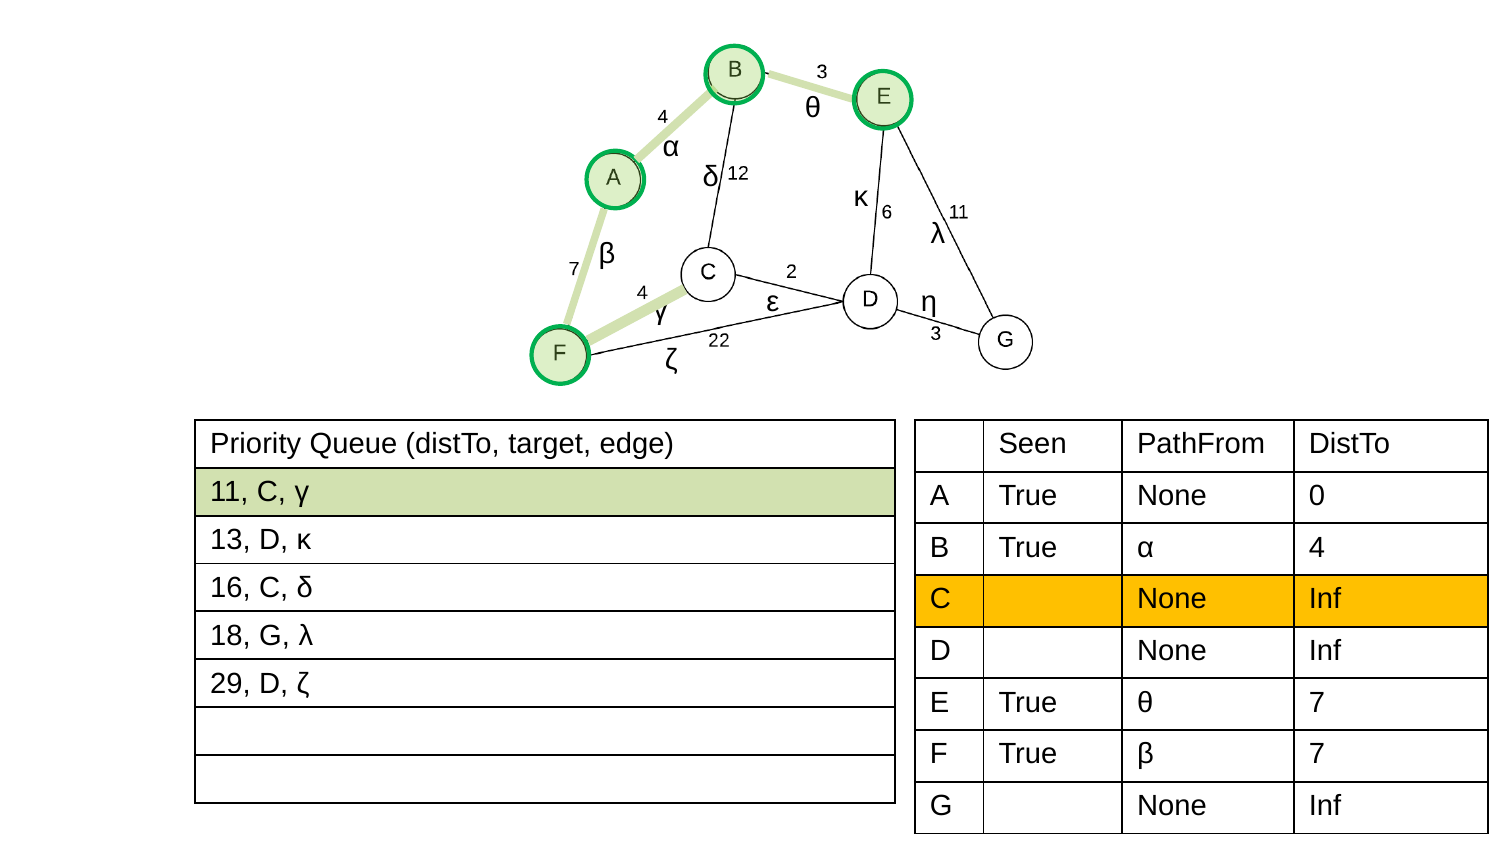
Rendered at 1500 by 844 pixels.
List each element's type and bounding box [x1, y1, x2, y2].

table_cell [984, 576, 1121, 626]
table_cell [984, 731, 1121, 781]
table_cell [916, 628, 983, 677]
table_cell [916, 576, 983, 626]
table_cell [1295, 524, 1487, 574]
table_cell [1123, 679, 1293, 729]
table_cell [1295, 679, 1487, 729]
table_cell [196, 517, 894, 563]
table_header [916, 421, 983, 471]
table_cell [196, 756, 894, 802]
table_header [1295, 421, 1487, 471]
table_cell [196, 660, 894, 706]
table_cell [916, 731, 983, 781]
table_cell [196, 564, 894, 610]
table_cell [196, 612, 894, 658]
table_cell [984, 473, 1121, 522]
table_cell [984, 628, 1121, 677]
table_cell [984, 679, 1121, 729]
table_cell [1295, 783, 1487, 833]
table_header [1123, 421, 1293, 471]
picture [512, 23, 1052, 393]
table_cell [916, 524, 983, 574]
table_cell [1295, 473, 1487, 522]
table_cell [196, 469, 894, 515]
table_header [984, 421, 1121, 471]
table_cell [984, 783, 1121, 833]
table_cell [916, 679, 983, 729]
table_cell [196, 708, 894, 754]
table_cell [1123, 524, 1293, 574]
table_cell [1295, 628, 1487, 677]
table_cell [1295, 576, 1487, 626]
table_cell [1295, 731, 1487, 781]
table_cell [1123, 628, 1293, 677]
table_cell [984, 524, 1121, 574]
table_cell [916, 783, 983, 833]
table_cell [1123, 783, 1293, 833]
table_cell [1123, 731, 1293, 781]
table_cell [1123, 473, 1293, 522]
table_cell [1123, 576, 1293, 626]
table_cell [916, 473, 983, 522]
table_header [196, 421, 894, 467]
